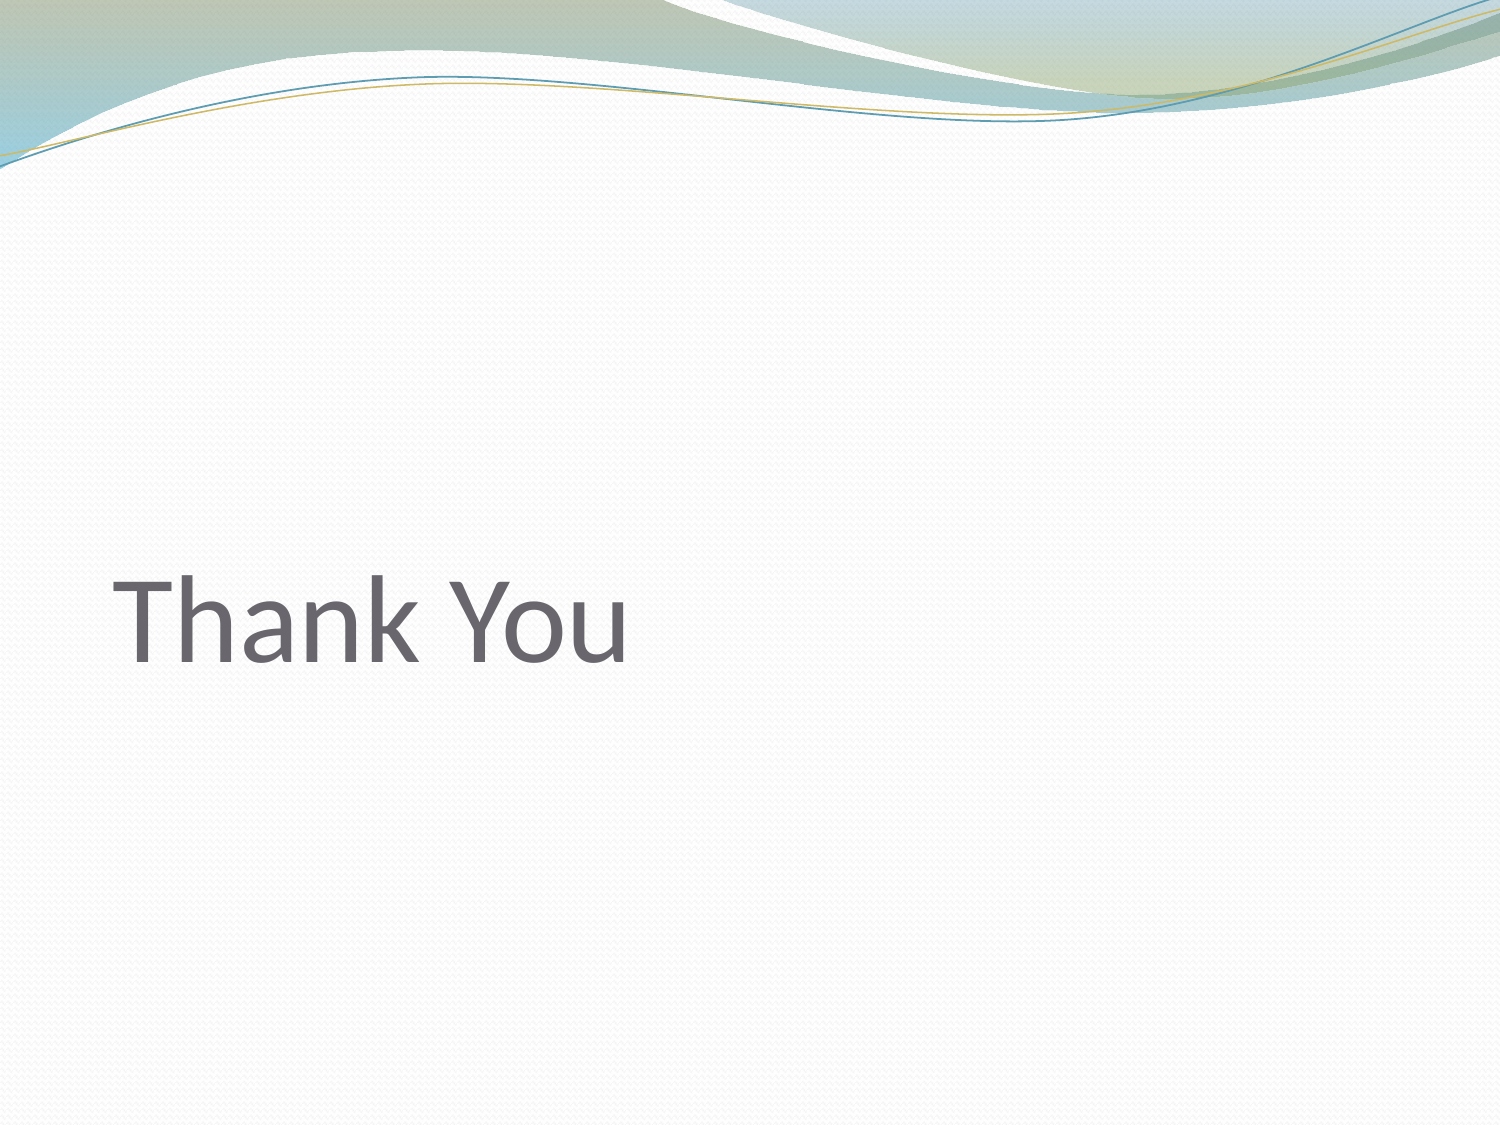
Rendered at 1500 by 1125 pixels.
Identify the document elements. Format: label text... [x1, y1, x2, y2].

title Thank You [112, 500, 1463, 688]
